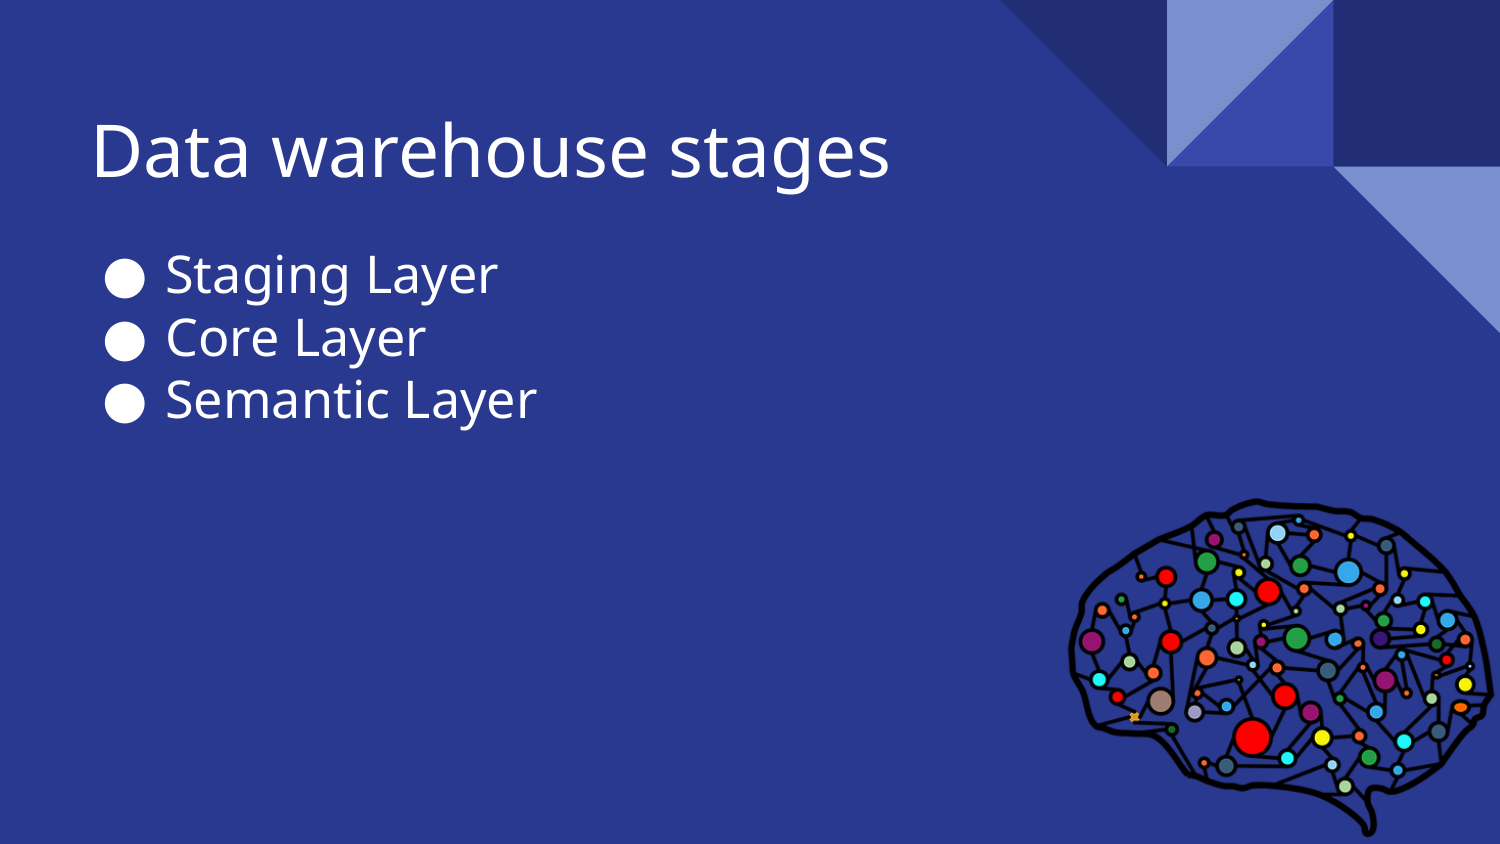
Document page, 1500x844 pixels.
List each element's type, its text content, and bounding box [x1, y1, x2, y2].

picture [987, 496, 1500, 844]
subtitle Staging Layer Core Layer Semantic Layer [75, 226, 1425, 661]
title Data warehouse stages [75, 69, 1425, 208]
